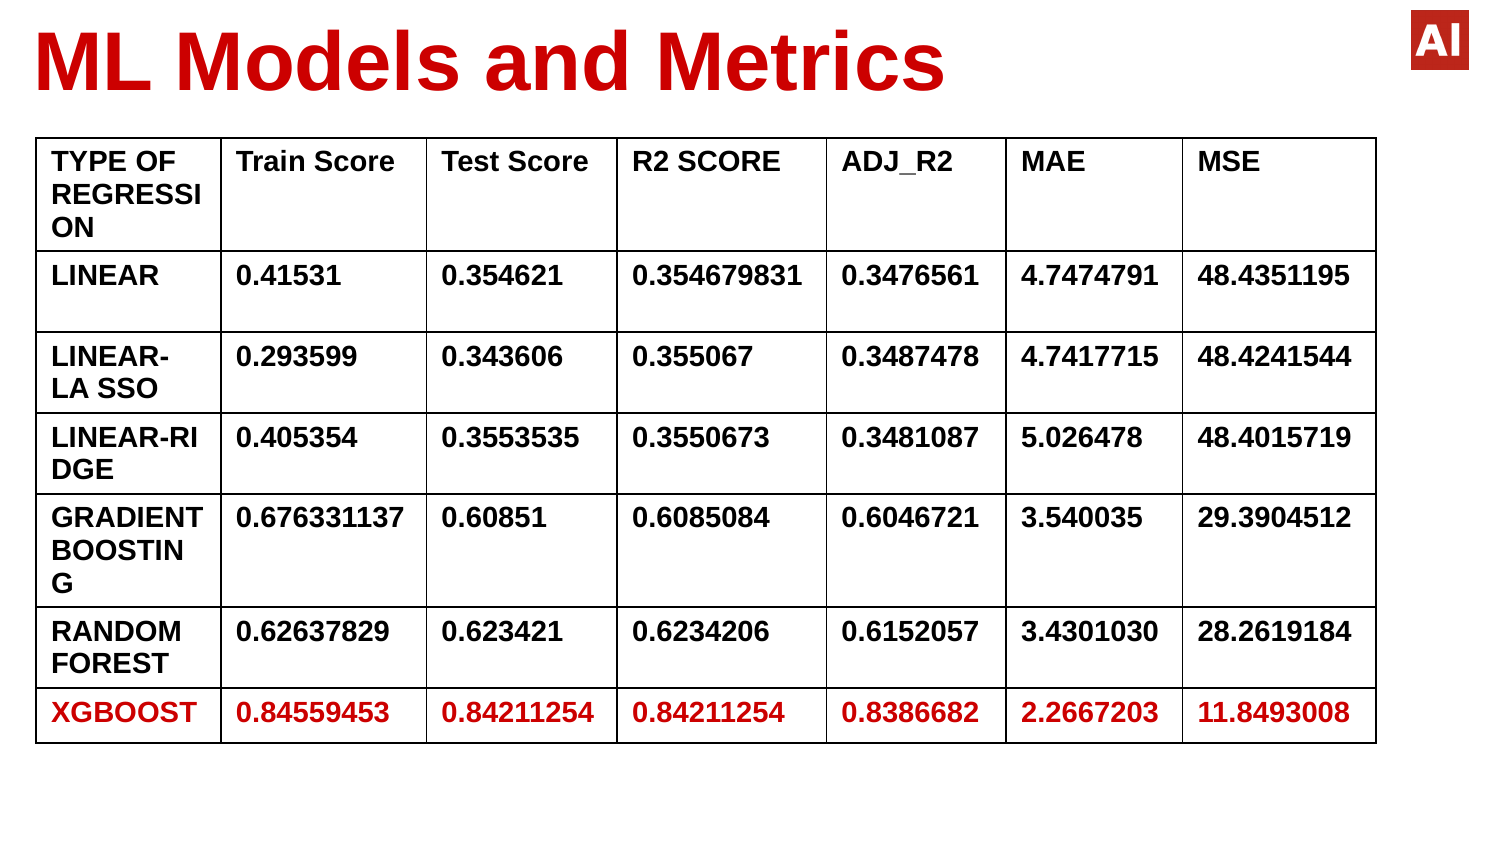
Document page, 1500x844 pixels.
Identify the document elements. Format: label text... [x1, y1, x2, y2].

table_cell 0.41531 [222, 252, 426, 331]
table_cell 0.84211254 [618, 689, 826, 742]
table_cell 0.62637829 [222, 608, 426, 687]
table_cell 0.8386682 [827, 689, 1005, 742]
table_cell 0.6234206 [618, 608, 826, 687]
table_cell 48.4015719 [1183, 414, 1375, 493]
table_cell 11.8493008 [1183, 689, 1375, 742]
table_header MSE [1183, 139, 1375, 250]
table_cell 0.6085084 [618, 495, 826, 606]
table_header Train Score [222, 139, 426, 250]
table_cell 4.7417715 [1007, 333, 1182, 412]
table_cell 0.343606 [427, 333, 616, 412]
table_cell 5.026478 [1007, 414, 1182, 493]
table_cell 48.4241544 [1183, 333, 1375, 412]
table_cell 4.7474791 [1007, 252, 1182, 331]
table_cell 0.3487478 [827, 333, 1005, 412]
table_cell 2.2667203 [1007, 689, 1182, 742]
table_cell 0.355067 [618, 333, 826, 412]
table_cell LINEAR-RI DGE [37, 414, 220, 493]
picture [1411, 10, 1469, 70]
table_cell 0.405354 [222, 414, 426, 493]
table_cell 0.676331137 [222, 495, 426, 606]
table_cell 0.84211254 [427, 689, 616, 742]
table_cell 48.4351195 [1183, 252, 1375, 331]
table_header ADJ_R2 [827, 139, 1005, 250]
title ML Models and Metrics [18, 33, 1335, 123]
table_cell 0.293599 [222, 333, 426, 412]
table_cell 3.540035 [1007, 495, 1182, 606]
table_cell 0.84559453 [222, 689, 426, 742]
table_cell 0.60851 [427, 495, 616, 606]
table_cell 0.3476561 [827, 252, 1005, 331]
table_cell 0.6046721 [827, 495, 1005, 606]
table_cell 0.3553535 [427, 414, 616, 493]
table_cell 0.3481087 [827, 414, 1005, 493]
table_cell RANDOM FOREST [37, 608, 220, 687]
table_cell GRADIENT BOOSTING [37, 495, 220, 606]
table_header R2 SCORE [618, 139, 826, 250]
table_header TYPE OF REGRESSI ON [37, 139, 220, 250]
table_cell 0.6152057 [827, 608, 1005, 687]
table_cell 28.2619184 [1183, 608, 1375, 687]
table_cell 0.354621 [427, 252, 616, 331]
table_cell XGBOOST [37, 689, 220, 742]
table_cell 0.623421 [427, 608, 616, 687]
table_cell 0.3550673 [618, 414, 826, 493]
table_cell 29.3904512 [1183, 495, 1375, 606]
table_cell LINEAR [37, 252, 220, 331]
table_header MAE [1007, 139, 1182, 250]
table_cell LINEAR-LA SSO [37, 333, 220, 412]
table_cell 0.354679831 [618, 252, 826, 331]
table_cell 3.4301030 [1007, 608, 1182, 687]
table_header Test Score [427, 139, 616, 250]
